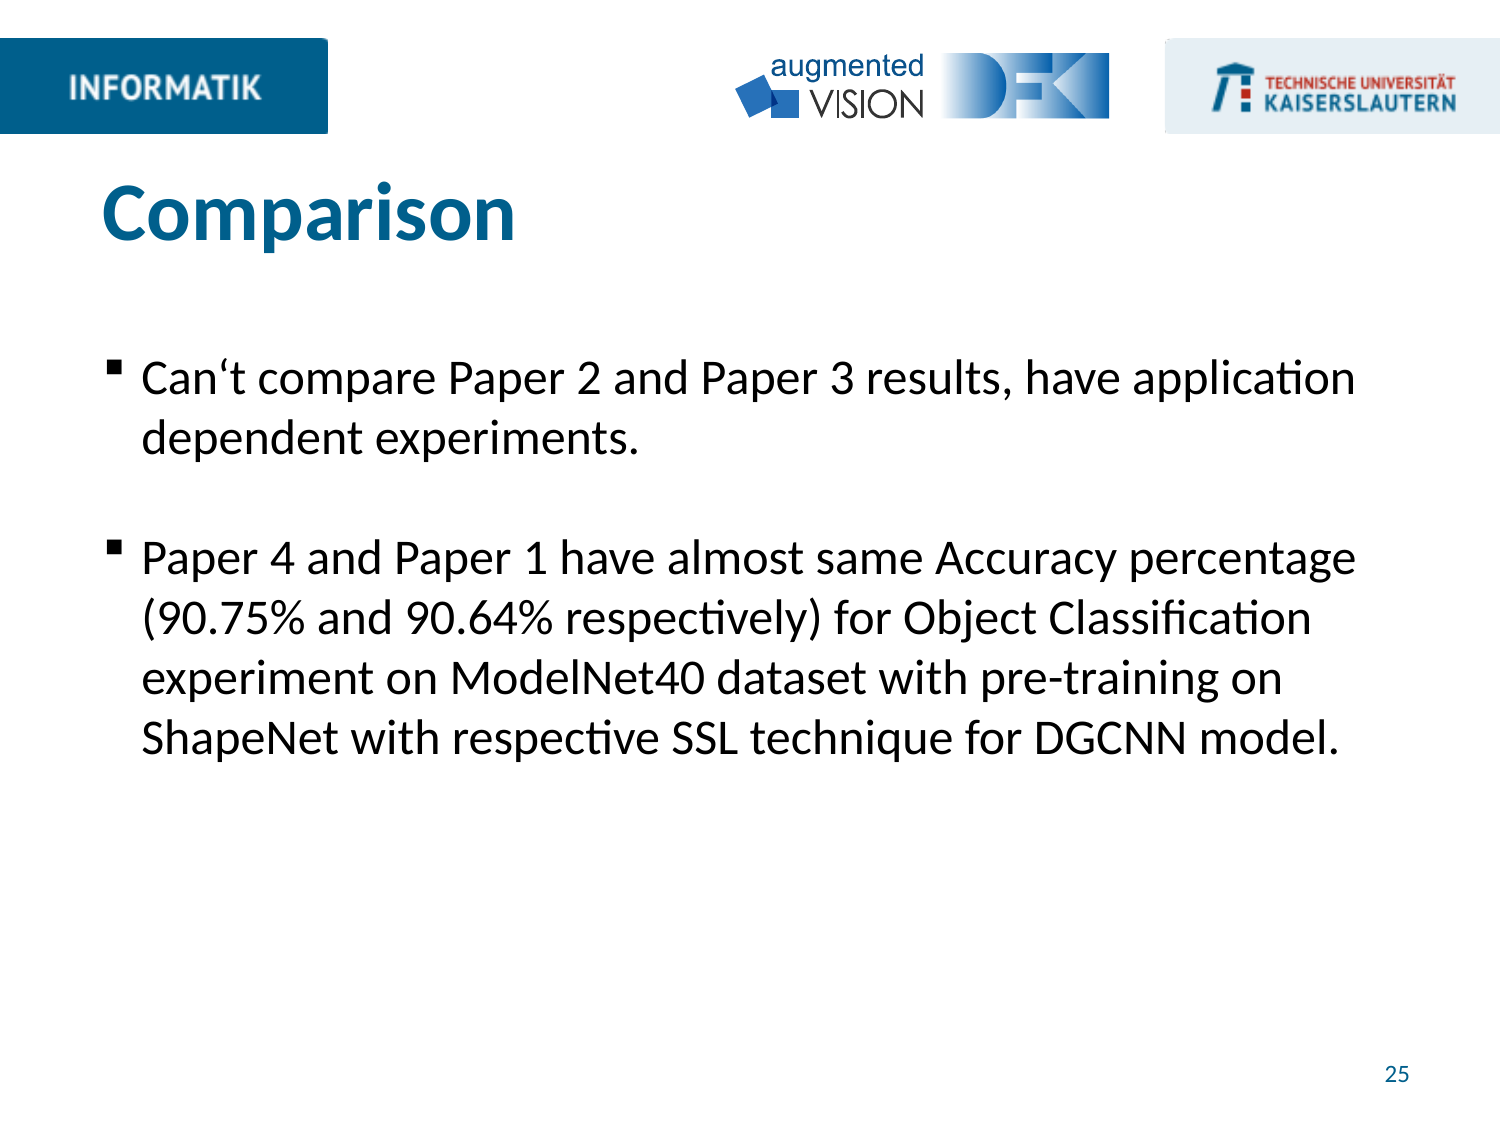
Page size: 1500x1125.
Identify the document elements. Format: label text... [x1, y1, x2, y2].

slide_number 25 [1074, 1042, 1425, 1103]
title Comparison [88, 150, 1425, 337]
list Can‘t compare Paper 2 and Paper 3 results, have application dependent experiments. Paper 4 and Paper 1 have almost same Accuracy percentage (90.75% and 90.64% respectively) for Object Classification experiment on ModelNet40 dataset with pre-training on ShapeNet with respective SSL technique for DGCNN model. [88, 337, 1425, 1005]
